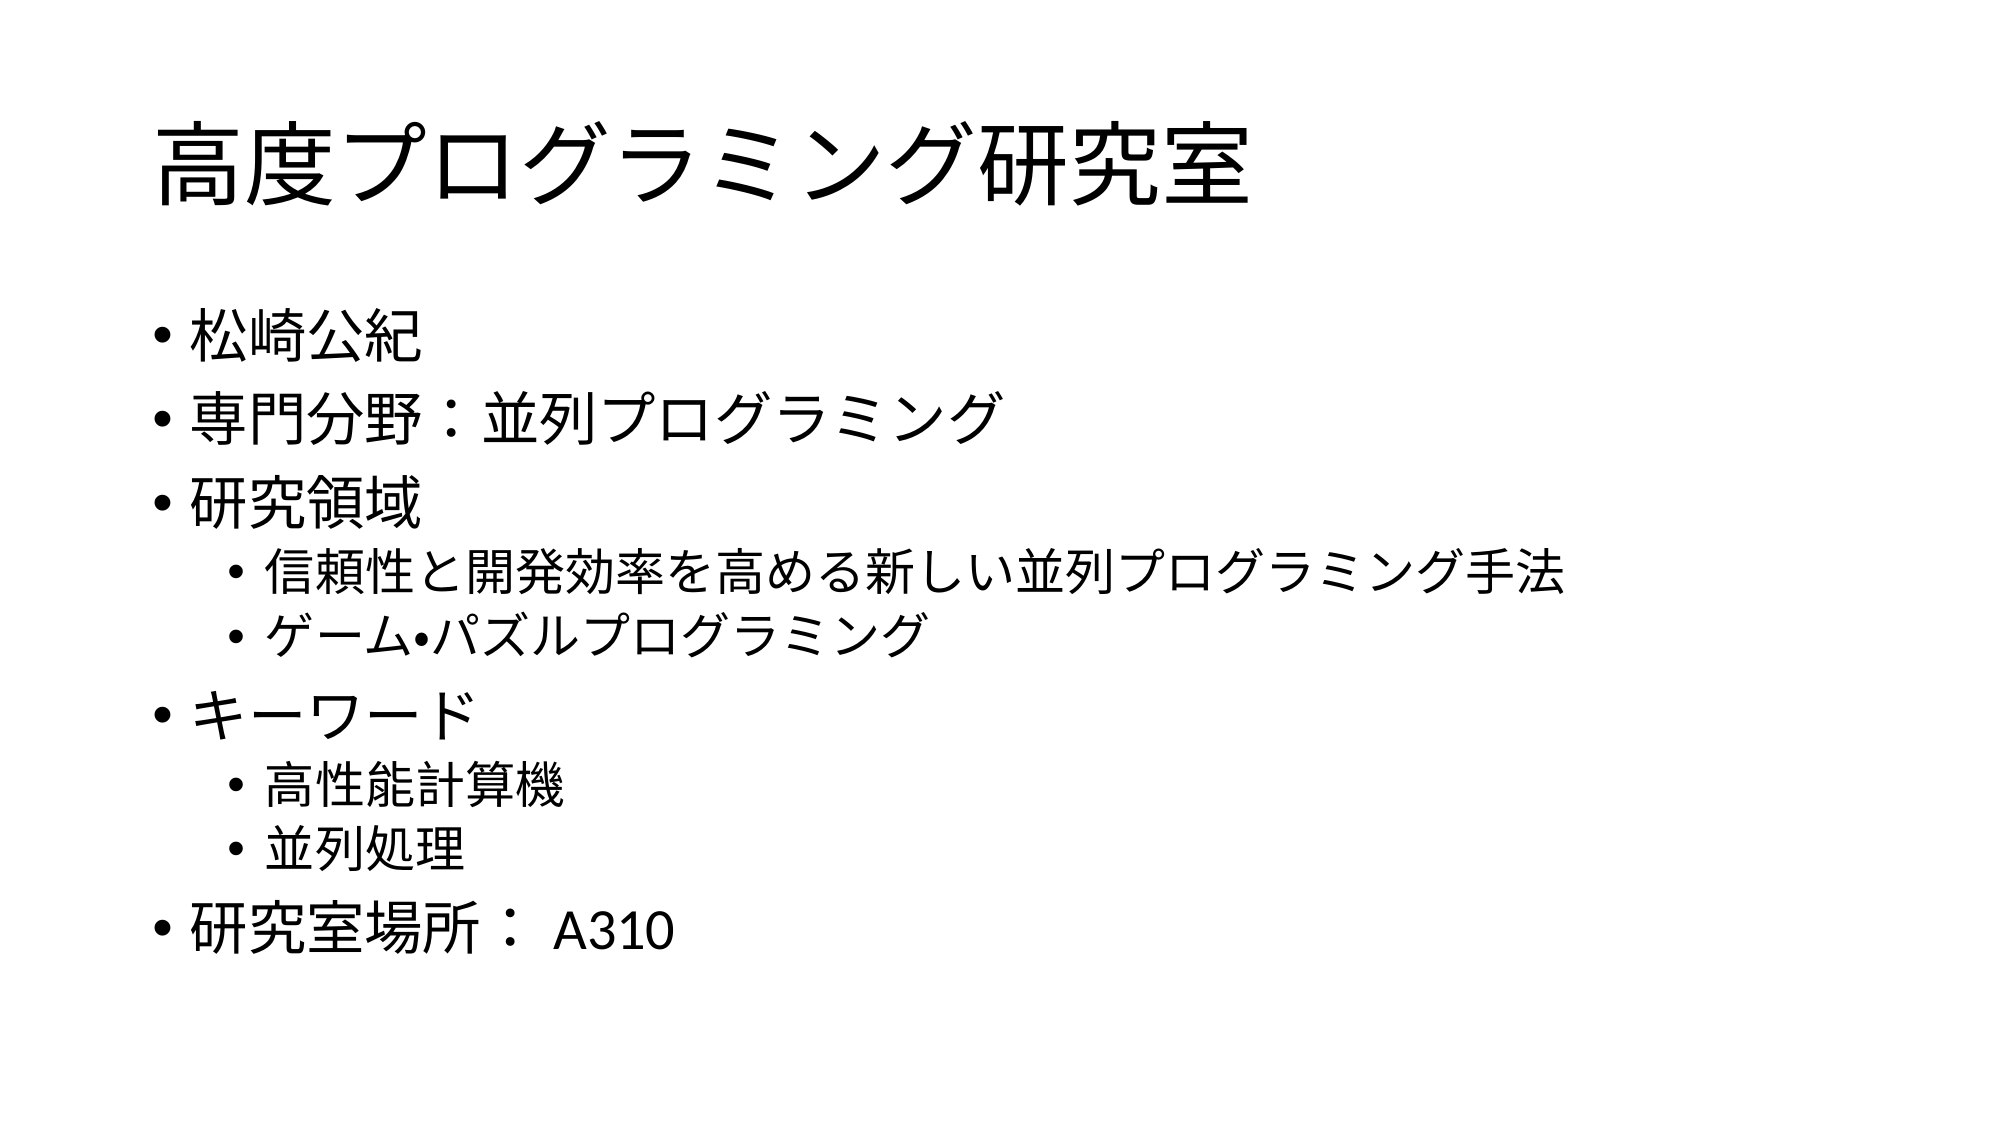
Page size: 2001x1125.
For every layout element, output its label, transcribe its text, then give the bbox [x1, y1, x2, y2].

title 高度プログラミング研究室 [137, 59, 1863, 278]
list 松崎公紀 専門分野：並列プログラミング 研究領域 信頼性と開発効率を高める新しい並列プログラミング手法 ゲーム・パズルプログラミング キーワード 高性能計算機 並列処理 研究室場所：A310 [137, 299, 1863, 1014]
